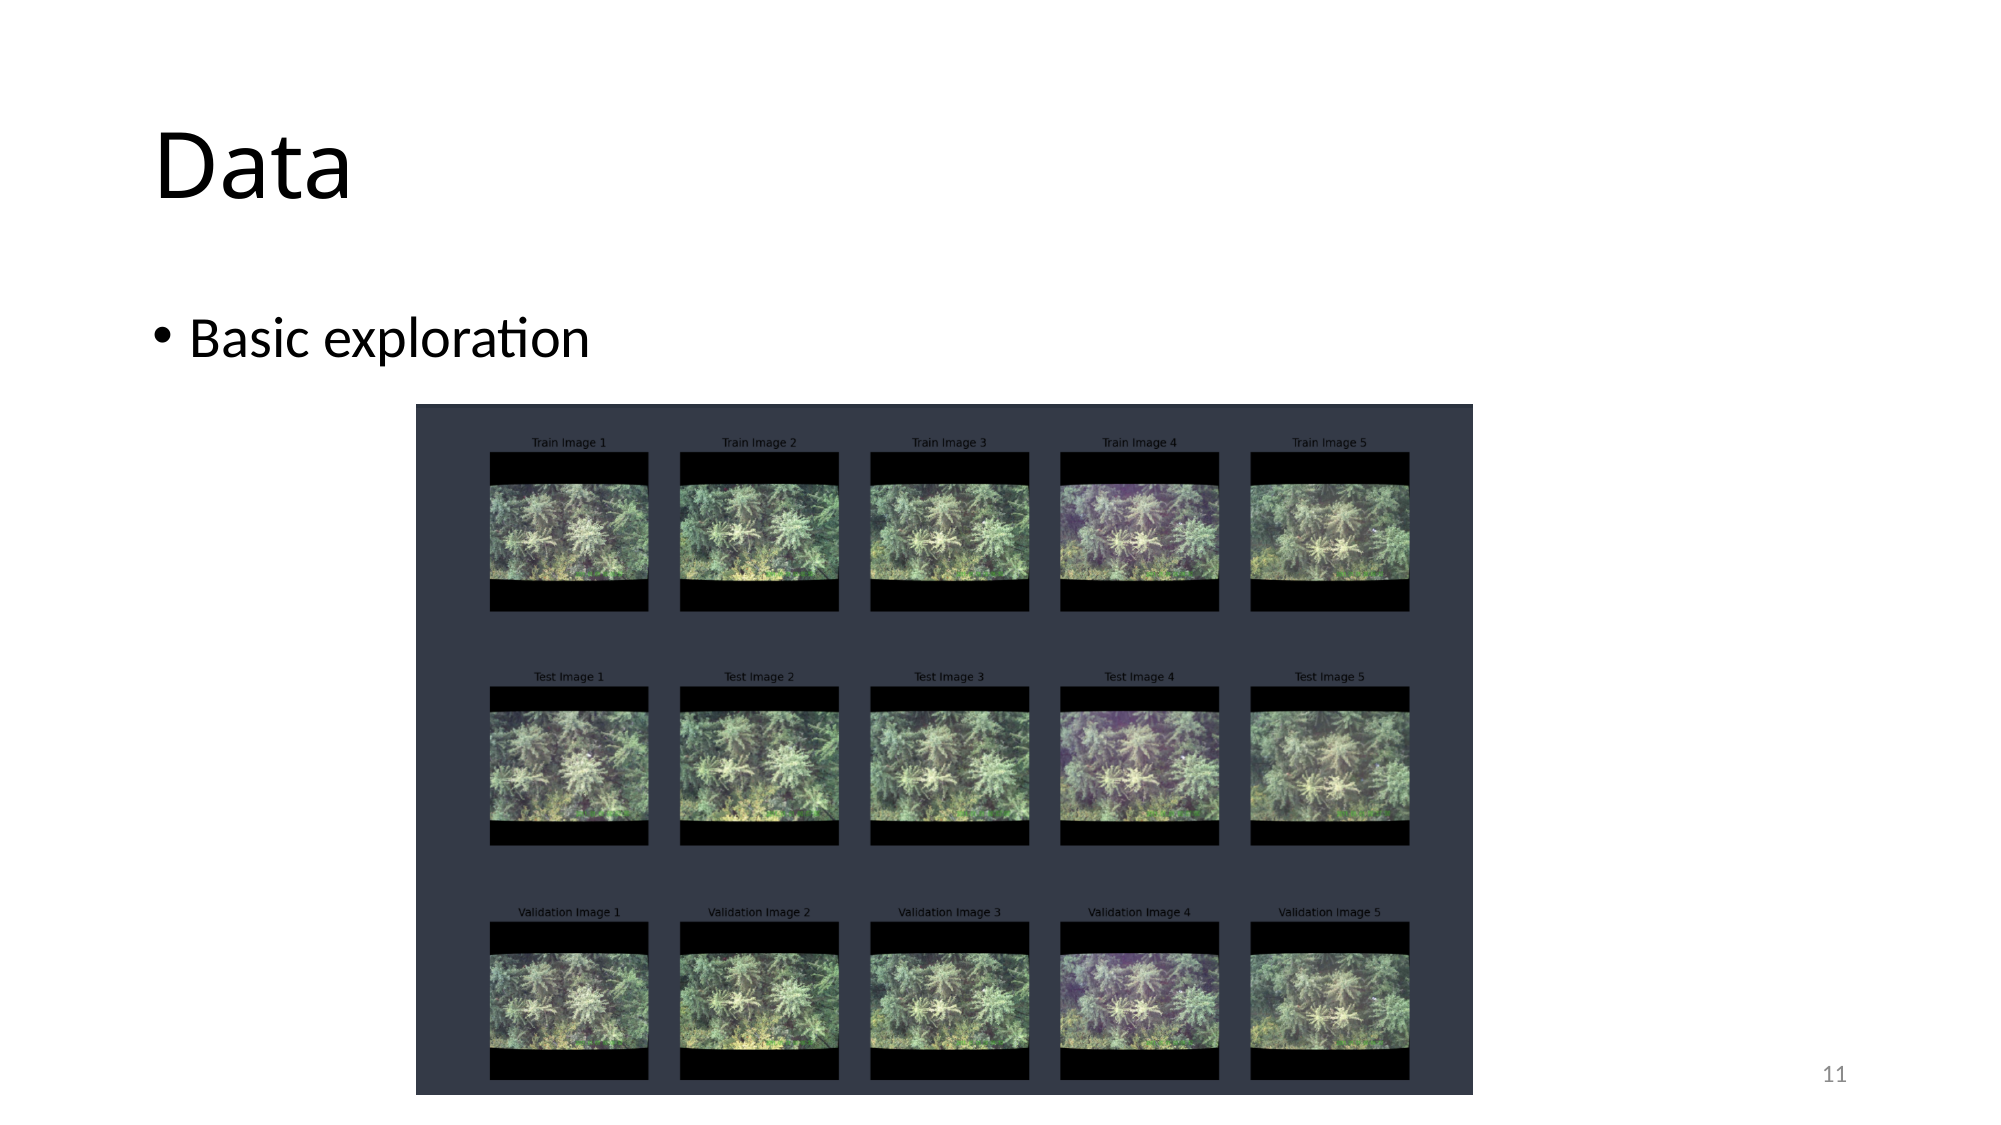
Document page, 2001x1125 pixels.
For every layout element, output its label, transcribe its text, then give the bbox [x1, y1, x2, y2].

title Data [137, 59, 1863, 278]
picture [416, 404, 1473, 1095]
list Basic exploration [137, 299, 1863, 1014]
slide_number 11 [1412, 1042, 1863, 1103]
